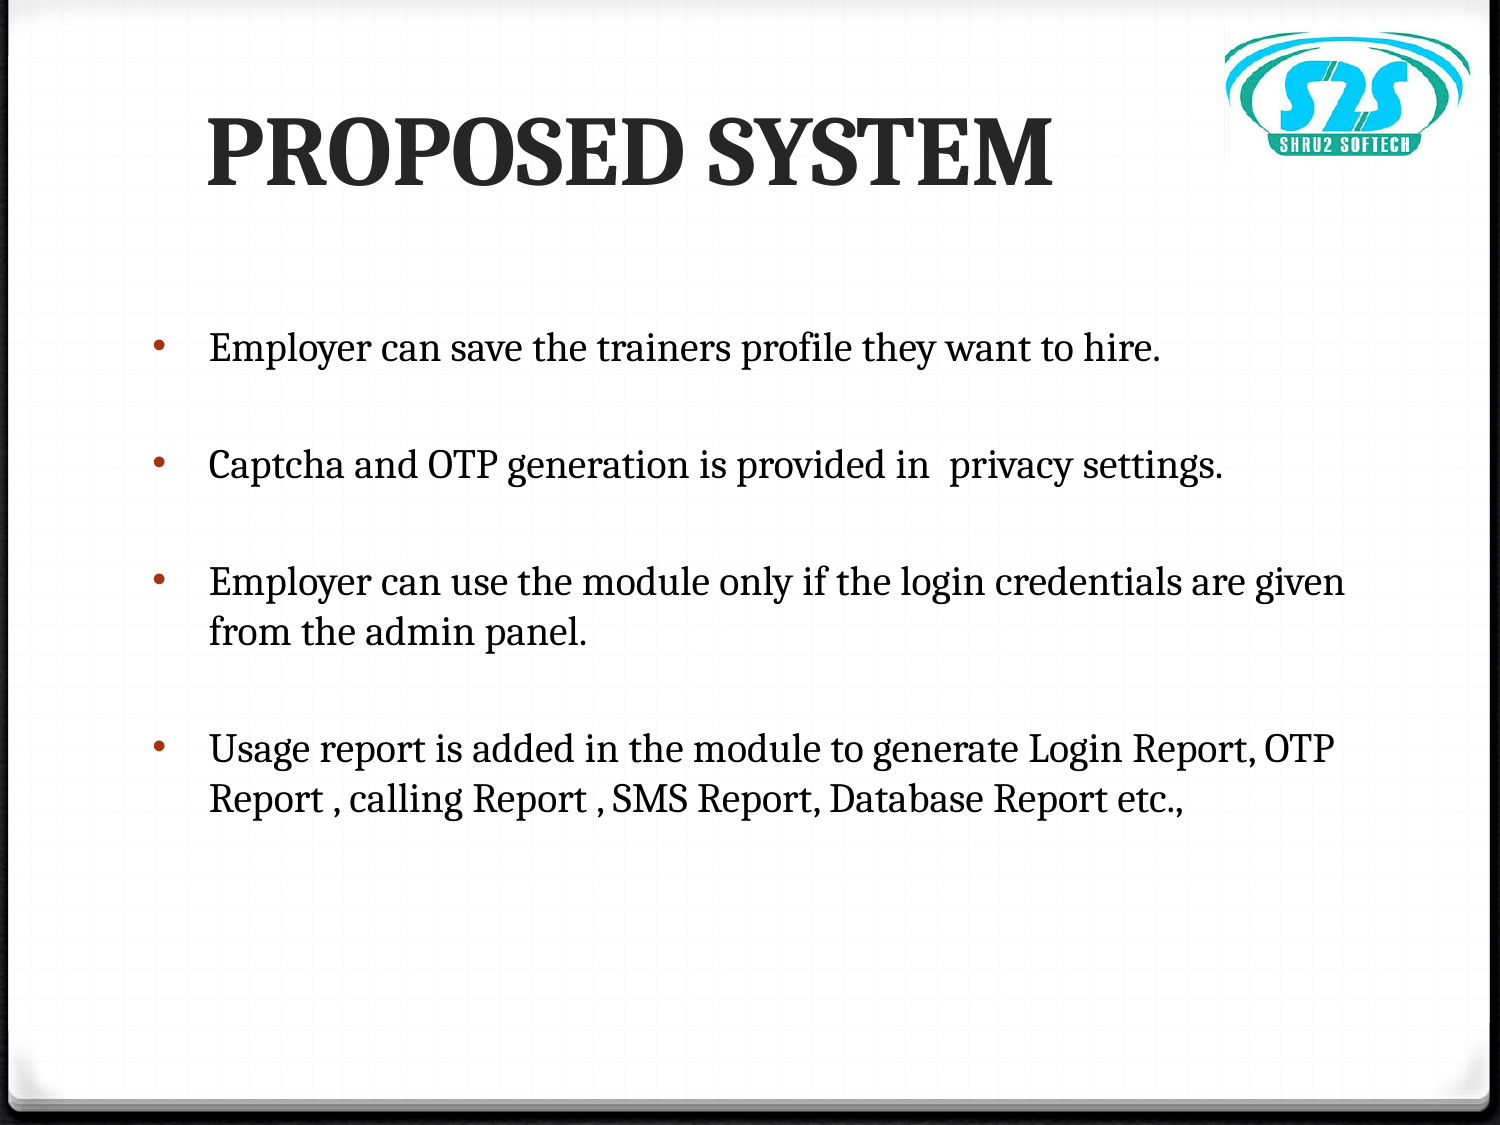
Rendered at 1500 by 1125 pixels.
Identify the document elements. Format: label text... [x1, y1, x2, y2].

list Employer can save the trainers profile they want to hire. Captcha and OTP generation is provided in privacy settings. Employer can use the module only if the login credentials are given from the admin panel. Usage report is added in the module to generate Login Report, OTP Report , calling Report , SMS Report, Database Report etc., [137, 312, 1363, 1000]
picture [0, 0, 1500, 1125]
text_box PROPOSED SYSTEM [24, 74, 1238, 213]
